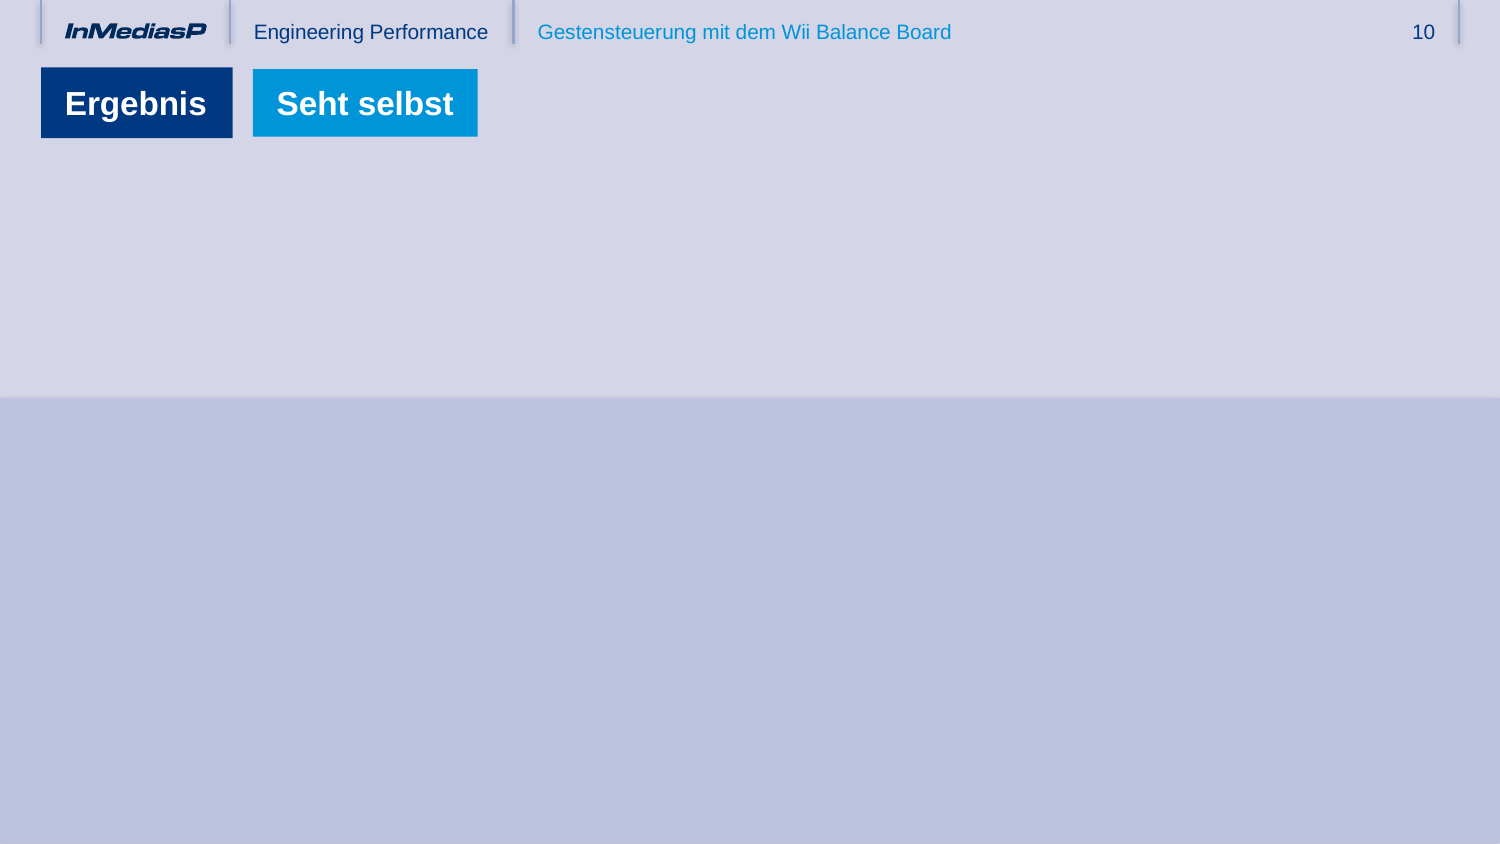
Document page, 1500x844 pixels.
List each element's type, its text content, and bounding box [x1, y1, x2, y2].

title Ergebnis [40, 67, 233, 139]
text_box Seht selbst [252, 69, 478, 137]
